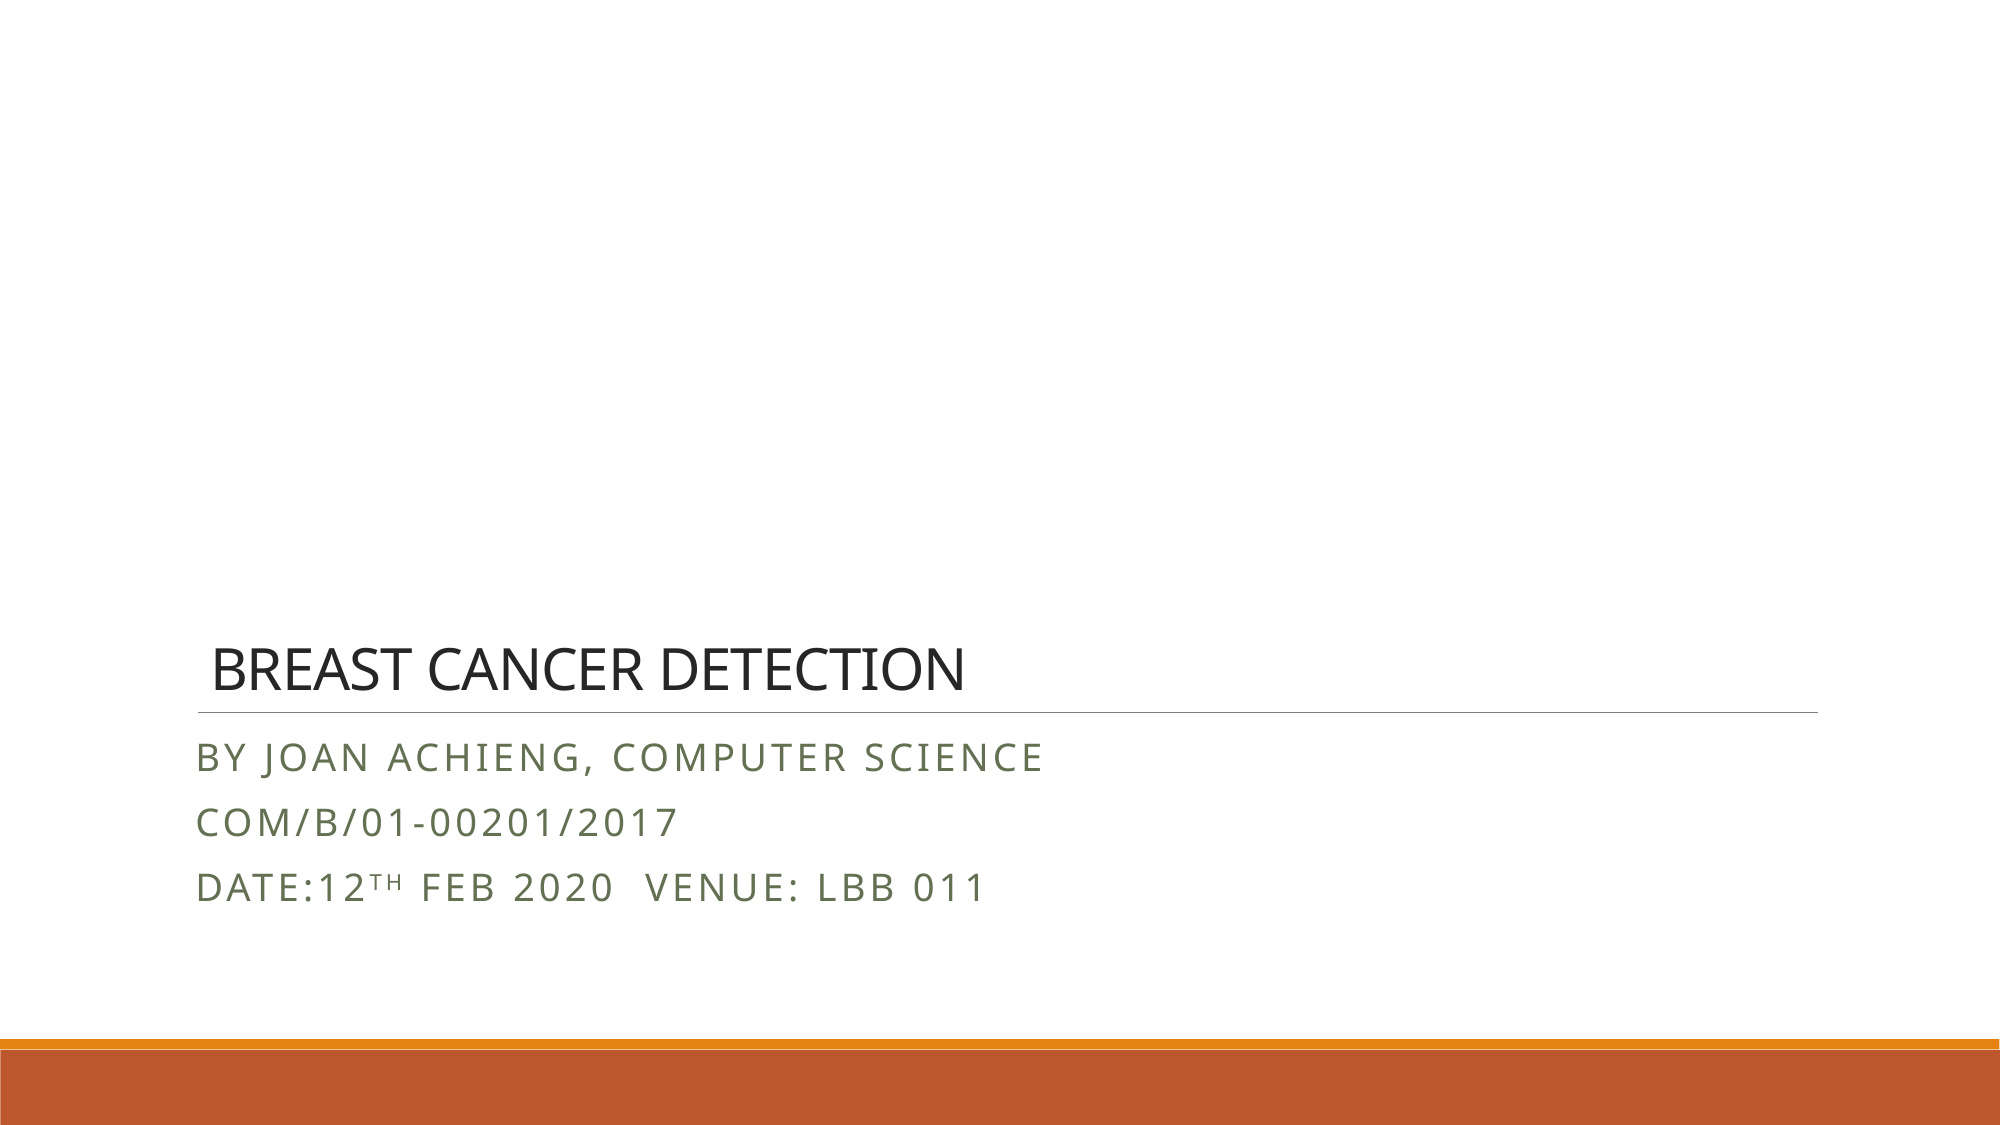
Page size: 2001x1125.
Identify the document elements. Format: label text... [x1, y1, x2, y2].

subtitle By Joan Achieng, Computer Science COM/B/01-00201/2017 Date:12th Feb 2020 Venue: LBB 011 [180, 730, 1831, 919]
title BREAST CANCER DETECTION [180, 124, 1830, 710]
